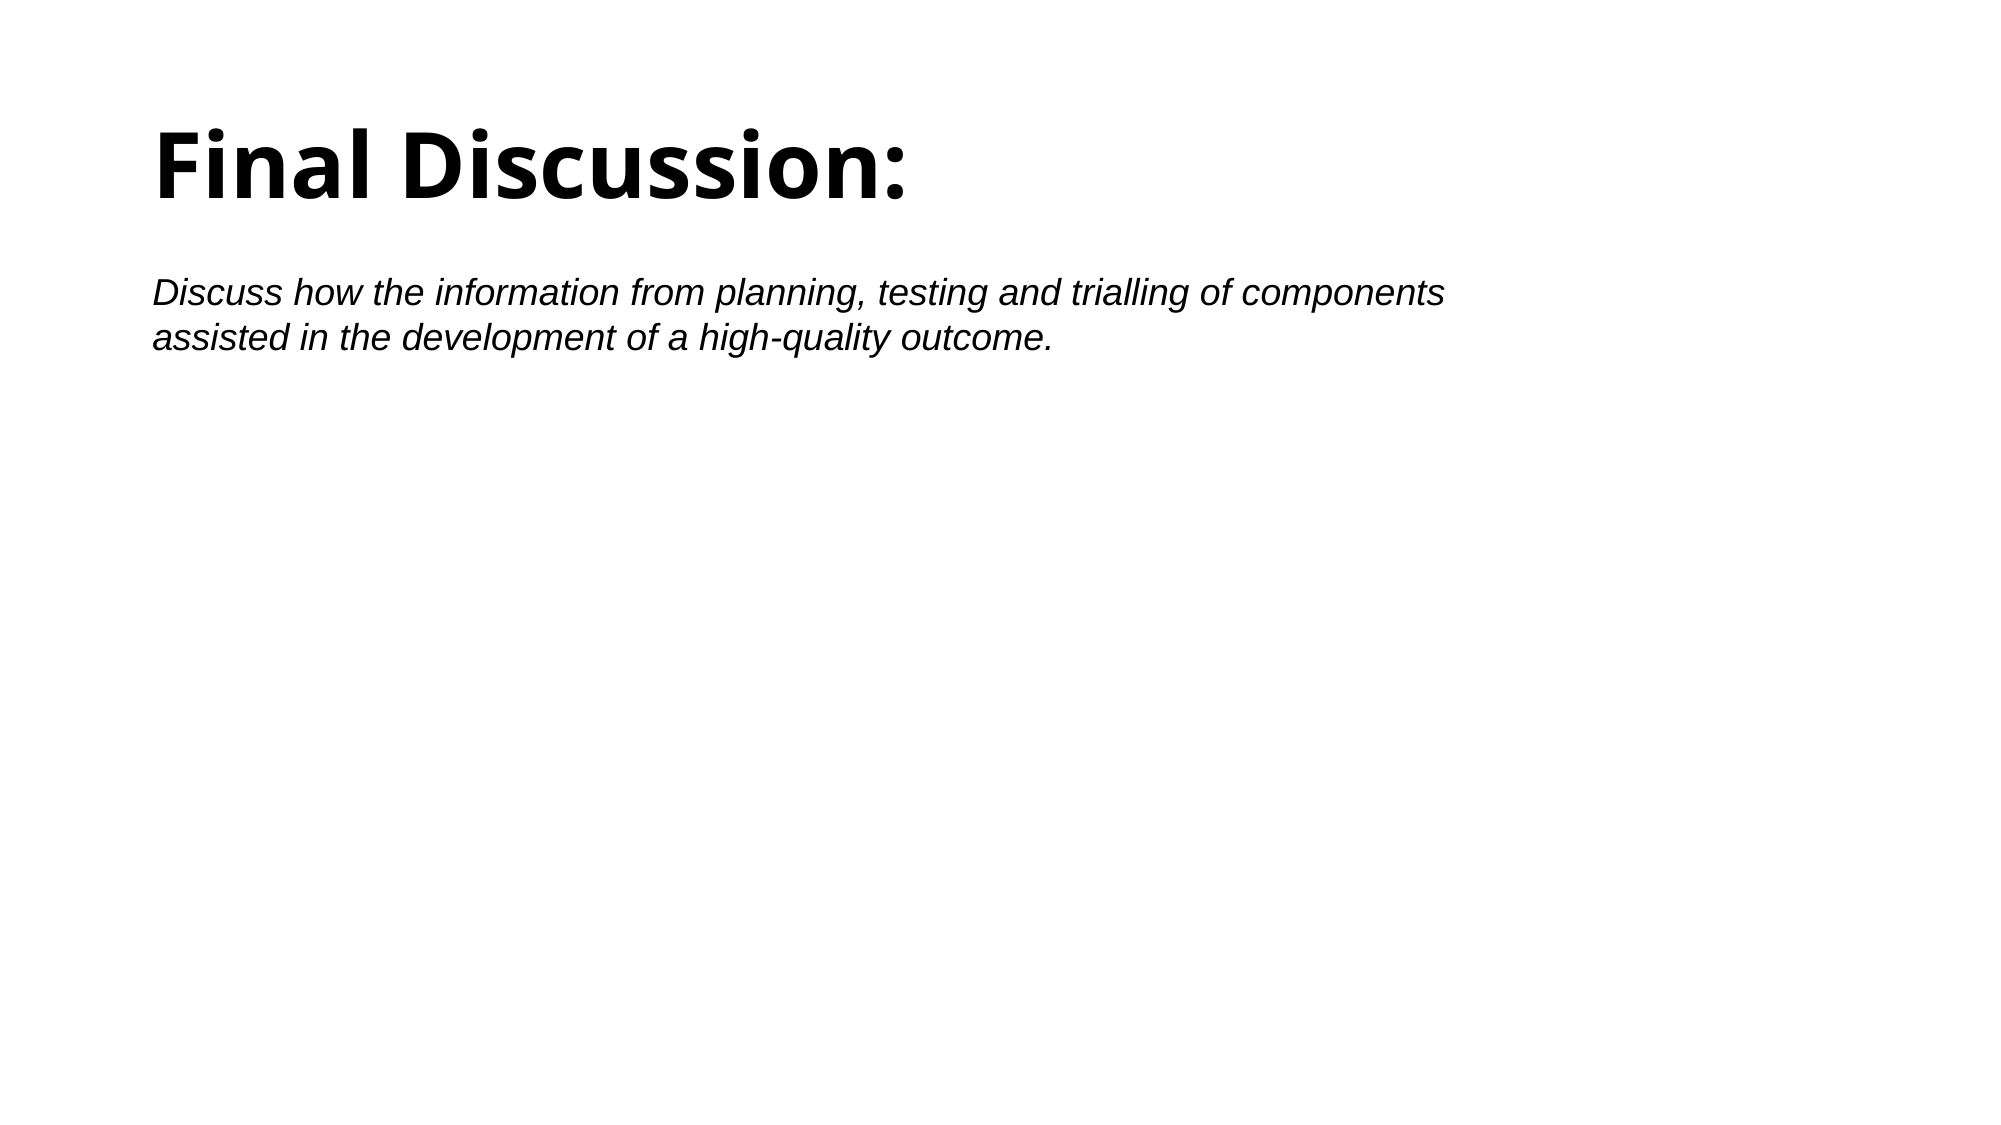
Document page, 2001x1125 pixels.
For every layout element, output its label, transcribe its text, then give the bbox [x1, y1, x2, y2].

text_box Discuss how the information from planning, testing and trialling of components assisted in the development of a high-quality outcome. [137, 260, 1508, 366]
title Final Discussion: [137, 59, 1863, 278]
